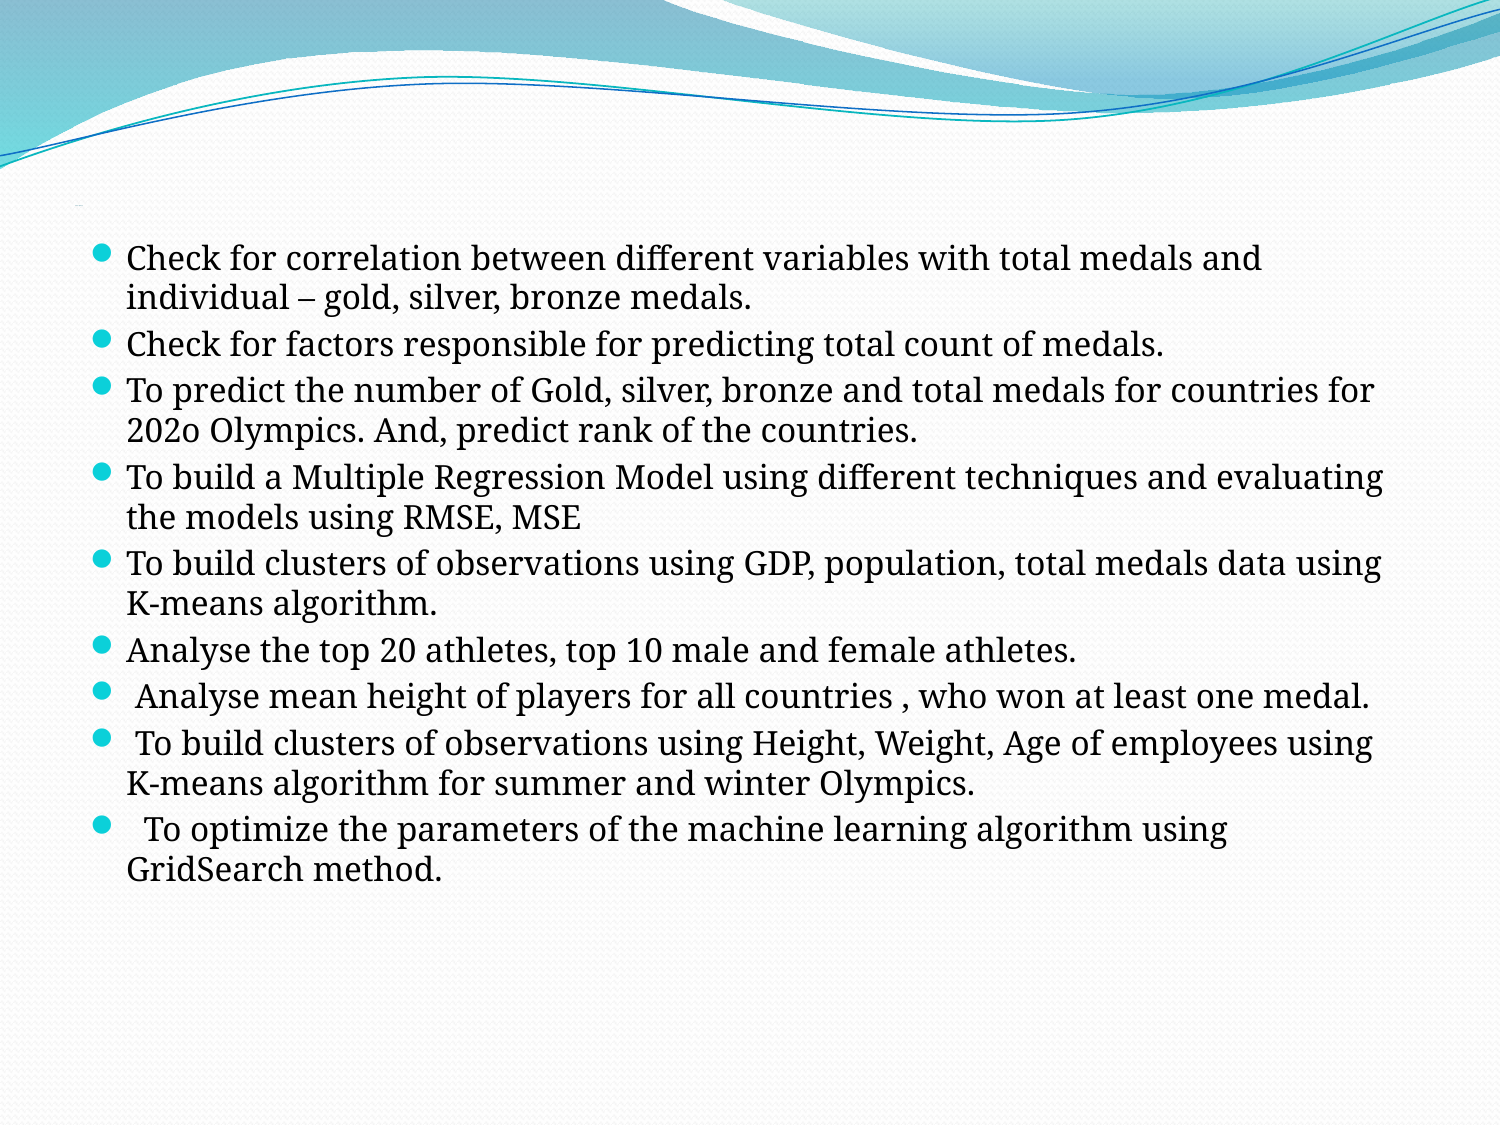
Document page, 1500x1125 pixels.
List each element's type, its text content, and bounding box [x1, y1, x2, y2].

title Analytic Approach [75, 90, 1426, 206]
list Check for correlation between different variables with total medals and individual – gold, silver, bronze medals. Check for factors responsible for predicting total count of medals. To predict the number of Gold, silver, bronze and total medals for countries for 202o Olympics. And, predict rank of the countries. To build a Multiple Regression Model using different techniques and evaluating the models using RMSE, MSE To build clusters of observations using GDP, population, total medals data using K-means algorithm. Analyse the top 20 athletes, top 10 male and female athletes. Analyse mean height of players for all countries , who won at least one medal. To build clusters of observations using Height, Weight, Age of employees using K-means algorithm for summer and winter Olympics. To optimize the parameters of the machine learning algorithm using GridSearch method. [75, 206, 1426, 927]
